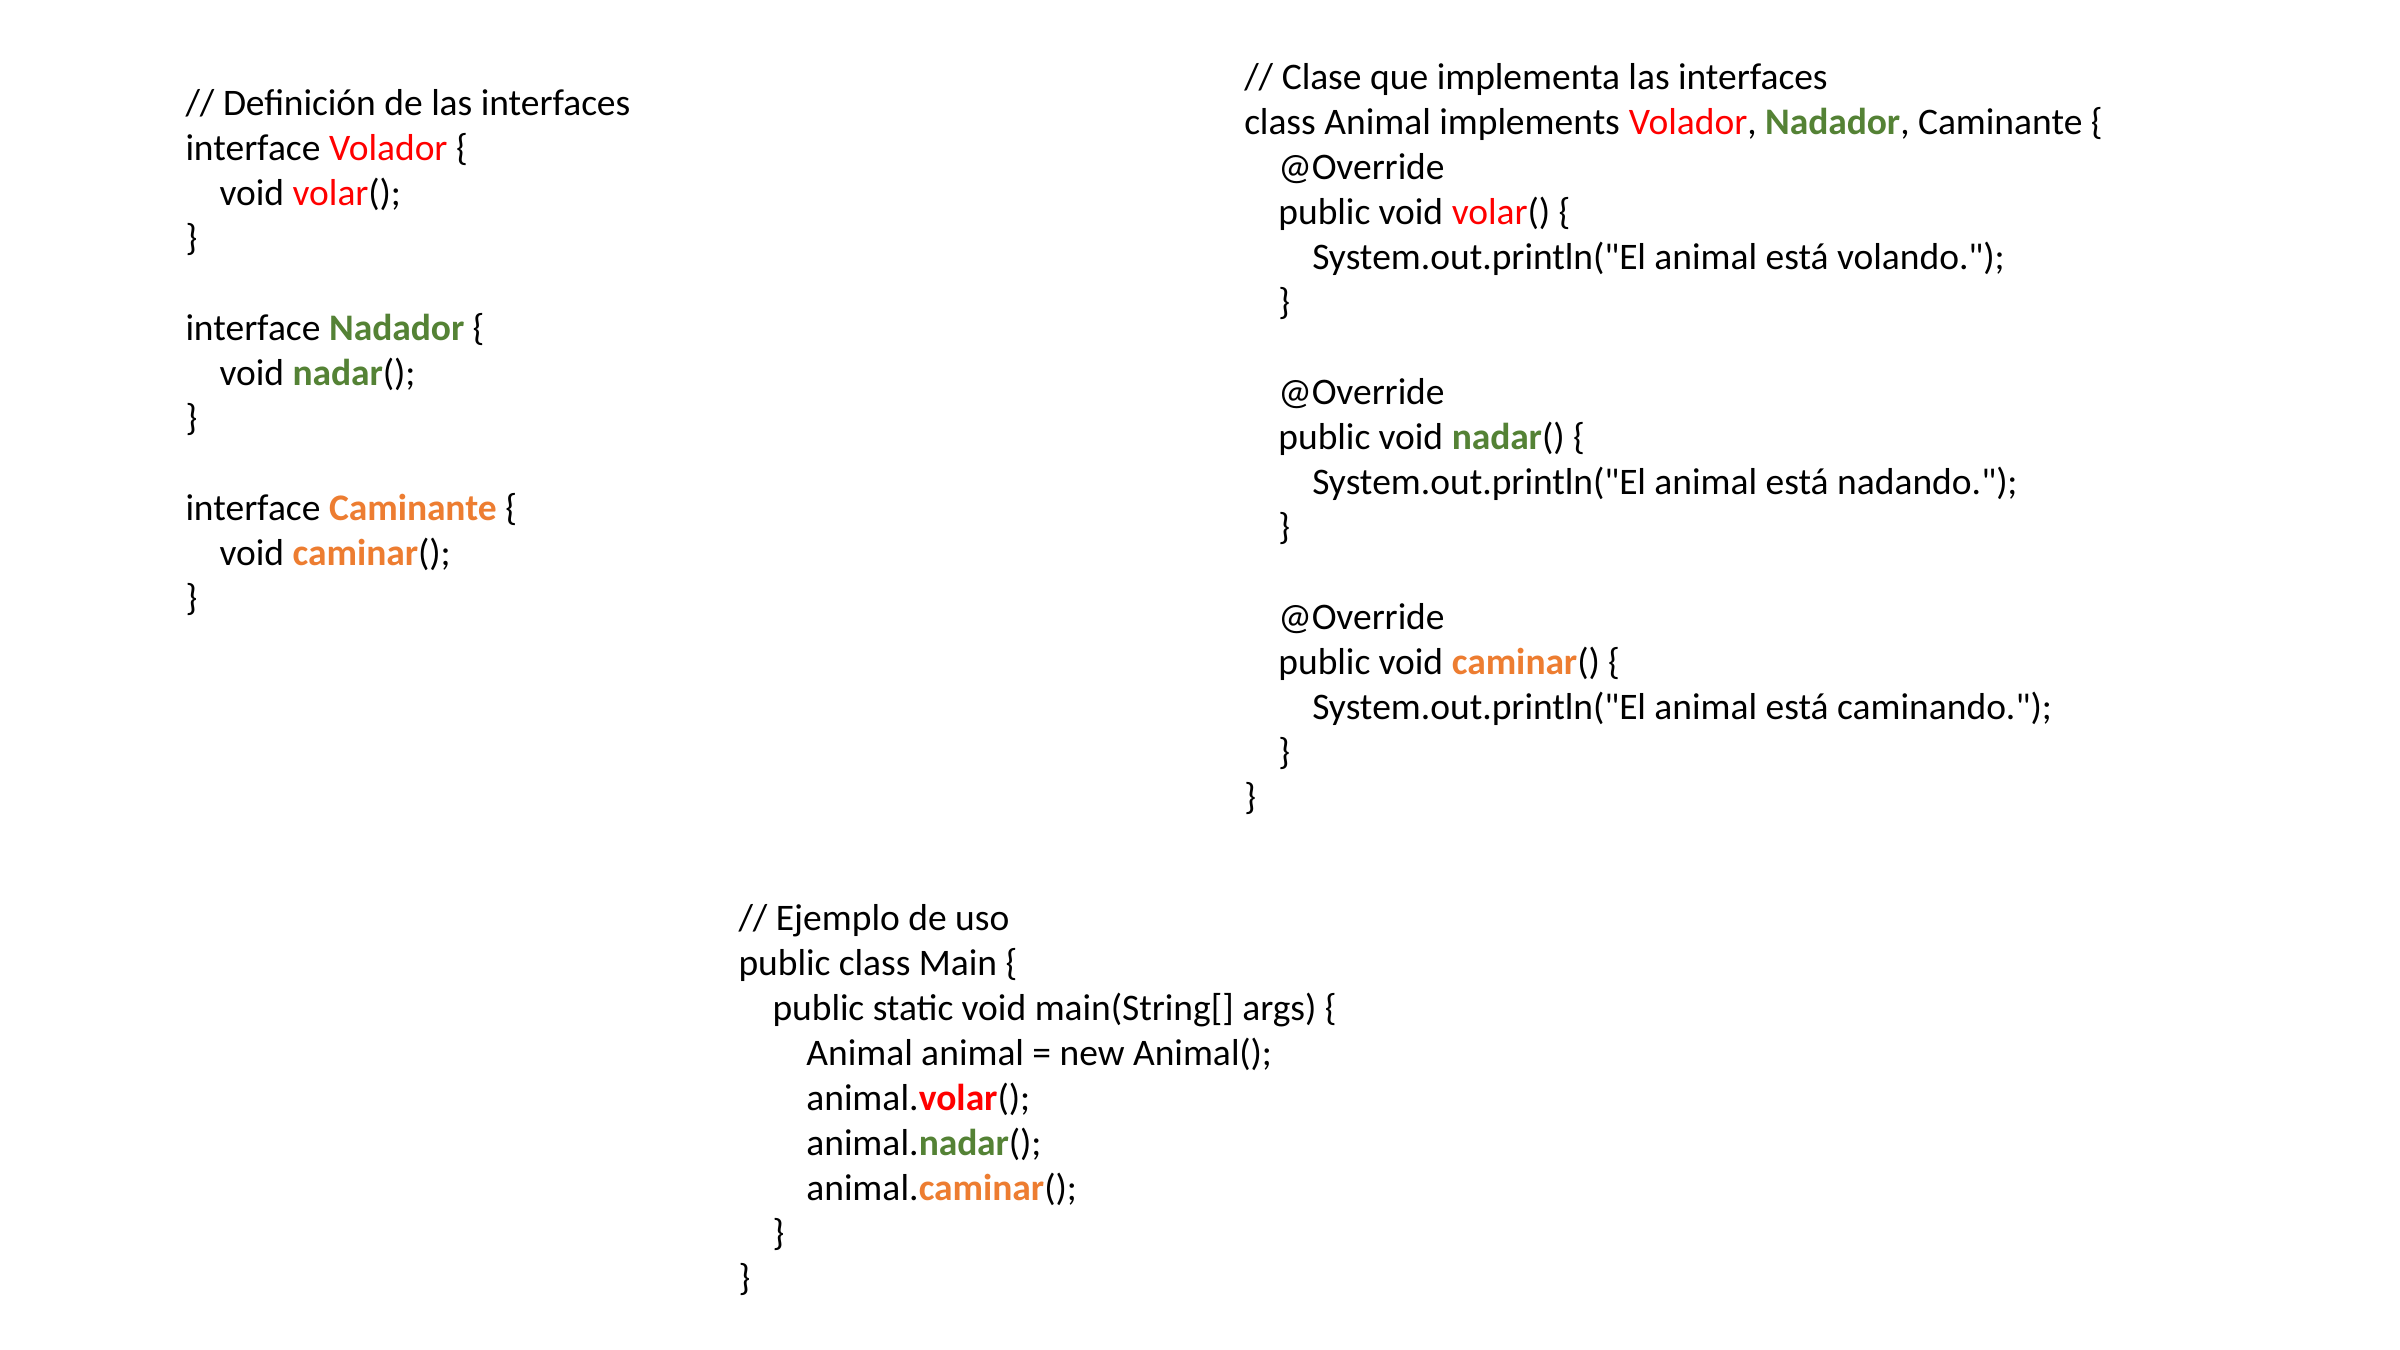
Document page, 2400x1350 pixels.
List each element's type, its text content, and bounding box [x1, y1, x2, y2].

text_box // Definición de las interfaces interface Volador { void volar(); } interface Nadador { void nadar(); } interface Caminante { void caminar(); } [170, 70, 899, 626]
text_box // Ejemplo de uso public class Main { public static void main(String[] args) { Animal animal = new Animal(); animal.volar(); animal.nadar(); animal.caminar(); } } [723, 885, 1408, 1305]
text_box // Clase que implementa las interfaces class Animal implements Volador, Nadador, Caminante { @Override public void volar() { System.out.println("El animal está volando."); } @Override public void nadar() { System.out.println("El animal está nadando."); } @Override public void caminar() { System.out.println("El animal está caminando."); } } [1229, 44, 2400, 825]
